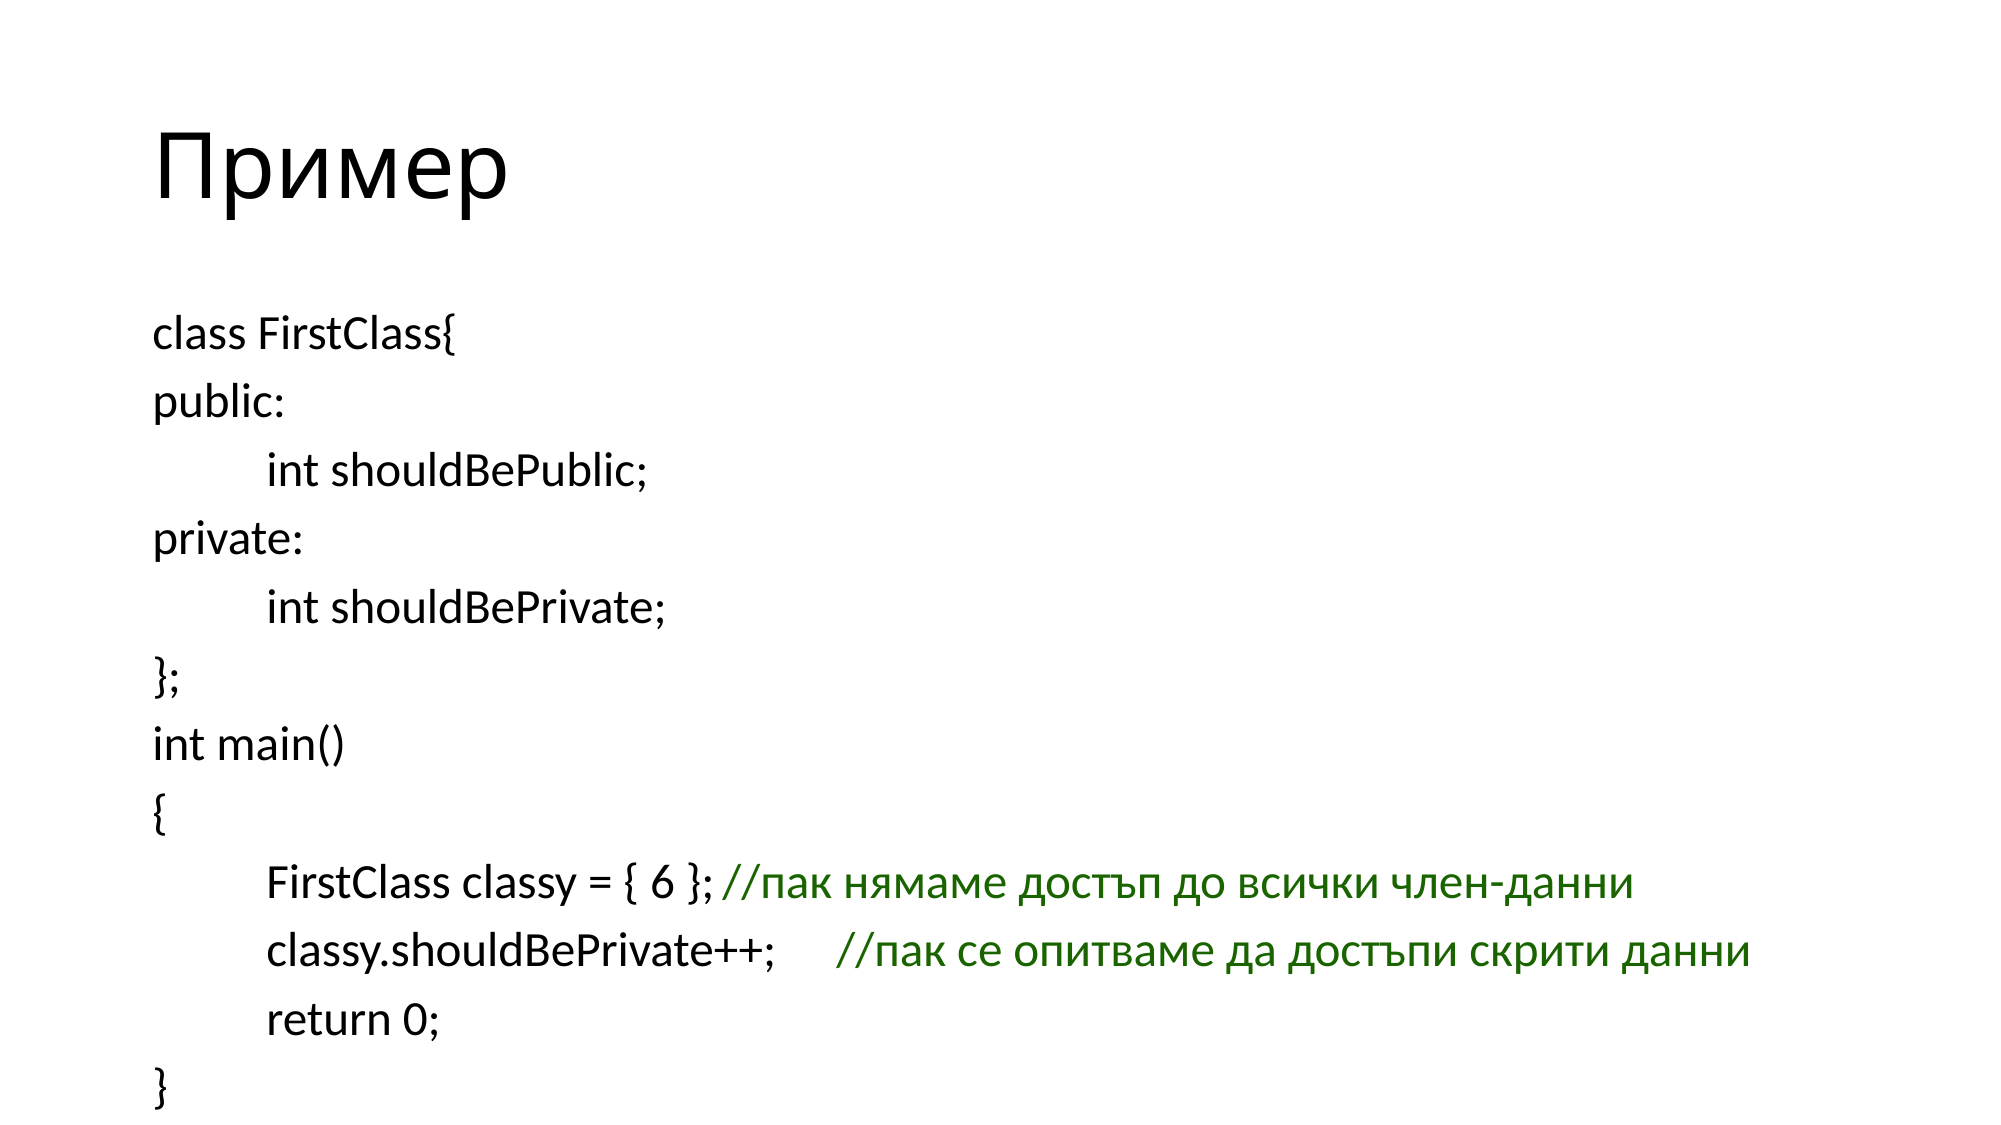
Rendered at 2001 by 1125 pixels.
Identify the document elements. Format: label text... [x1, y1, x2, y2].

list class FirstClass{ public: int shouldBePublic; private: int shouldBePrivate; }; int main() { FirstClass classy = { 6 }; //пак нямаме достъп до всички член-данни classy.shouldBePrivate++; //пак се опитваме да достъпи скрити данни return 0; } [137, 299, 2000, 1125]
title Пример [137, 59, 1863, 278]
